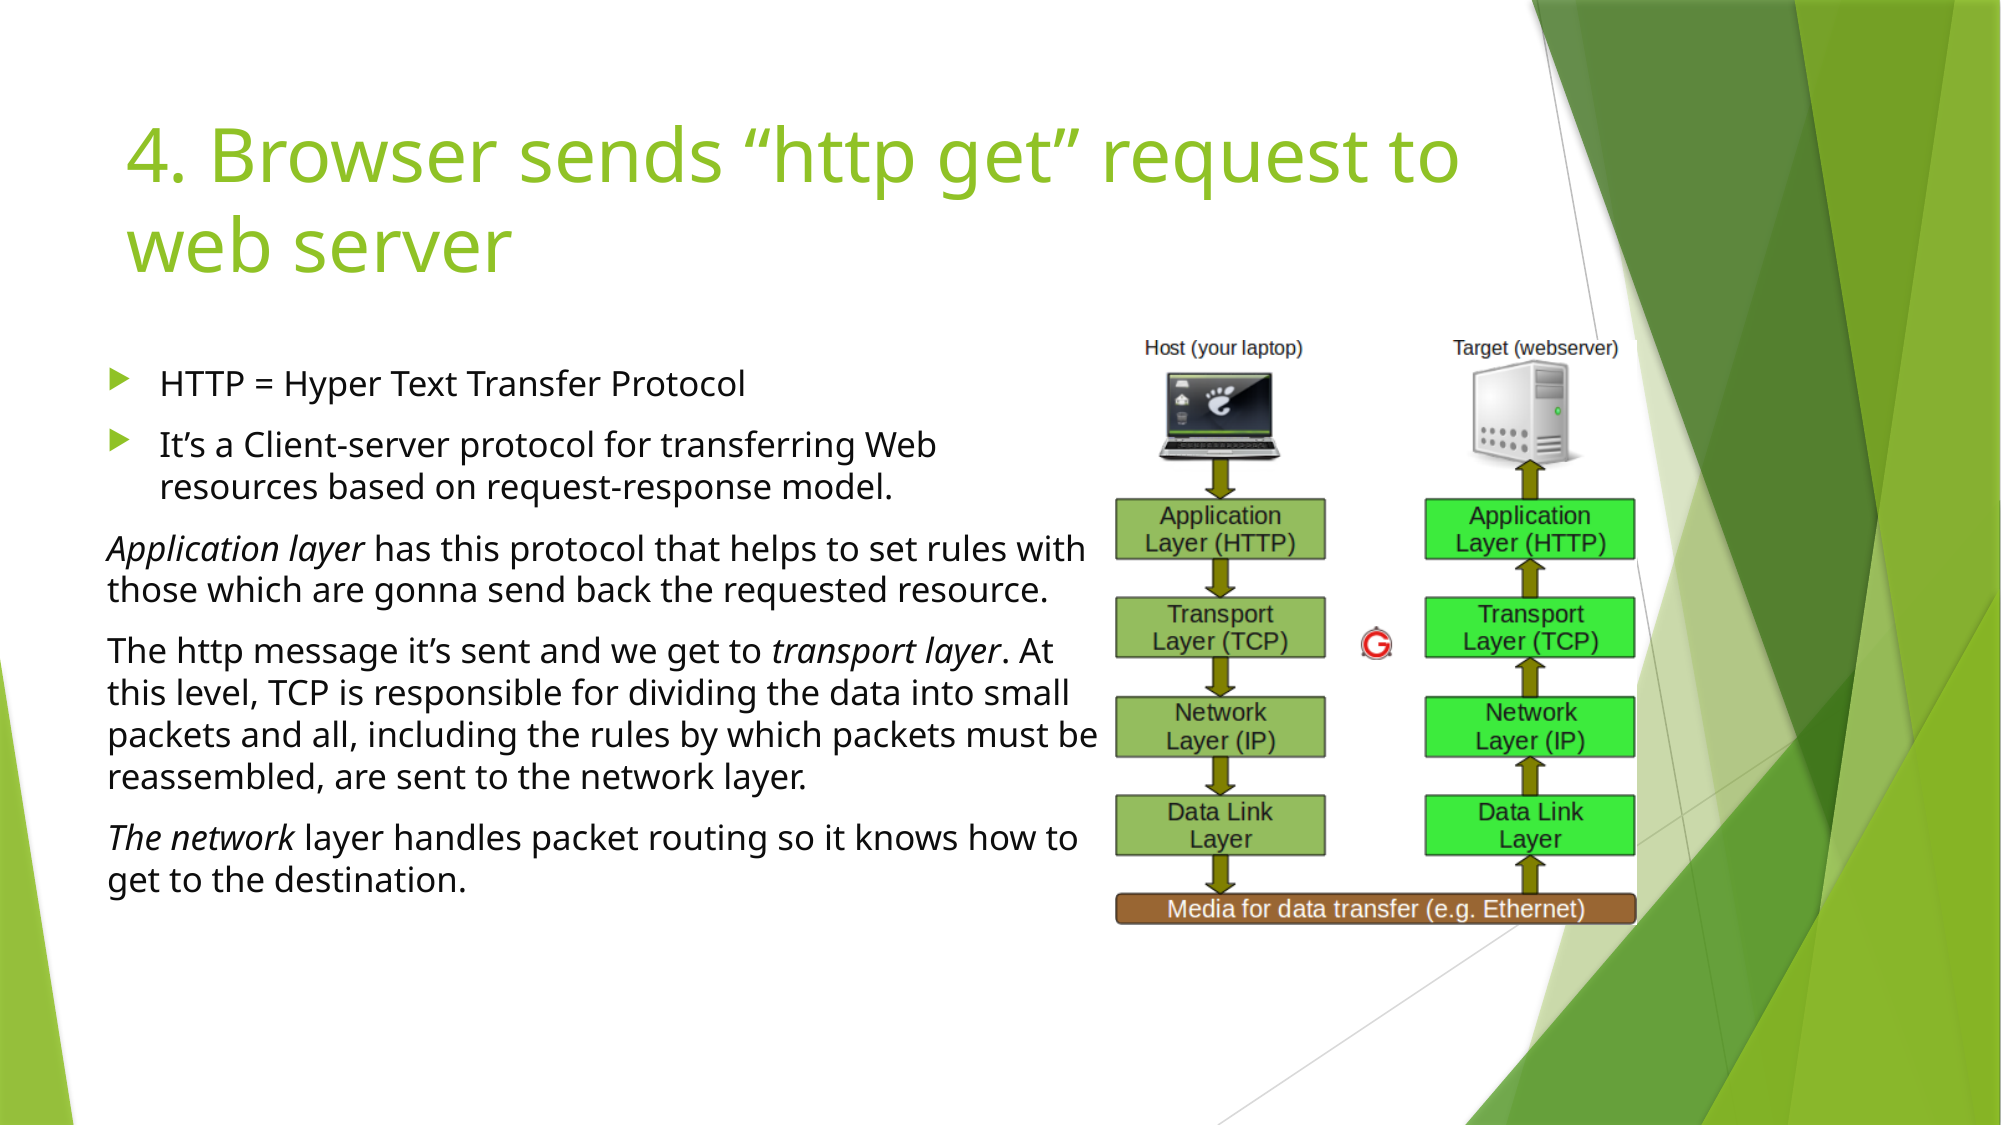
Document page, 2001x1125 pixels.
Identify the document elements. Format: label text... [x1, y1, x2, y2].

title 4. Browser sends “http get” request to web server [111, 99, 1522, 317]
picture [1114, 340, 1638, 925]
list HTTP = Hyper Text Transfer Protocol It’s a Client-server protocol for transferring Web resources based on request-response model. Application layer has this protocol that helps to set rules with those which are gonna send back the requested resource. The http message it’s sent and we get to transport layer. At this level, TCP is responsible for dividing the data into small packets and all, including the rules by which packets must be reassembled, are sent to the network layer. The network layer handles packet routing so it knows how to get to the destination. [92, 354, 1116, 949]
